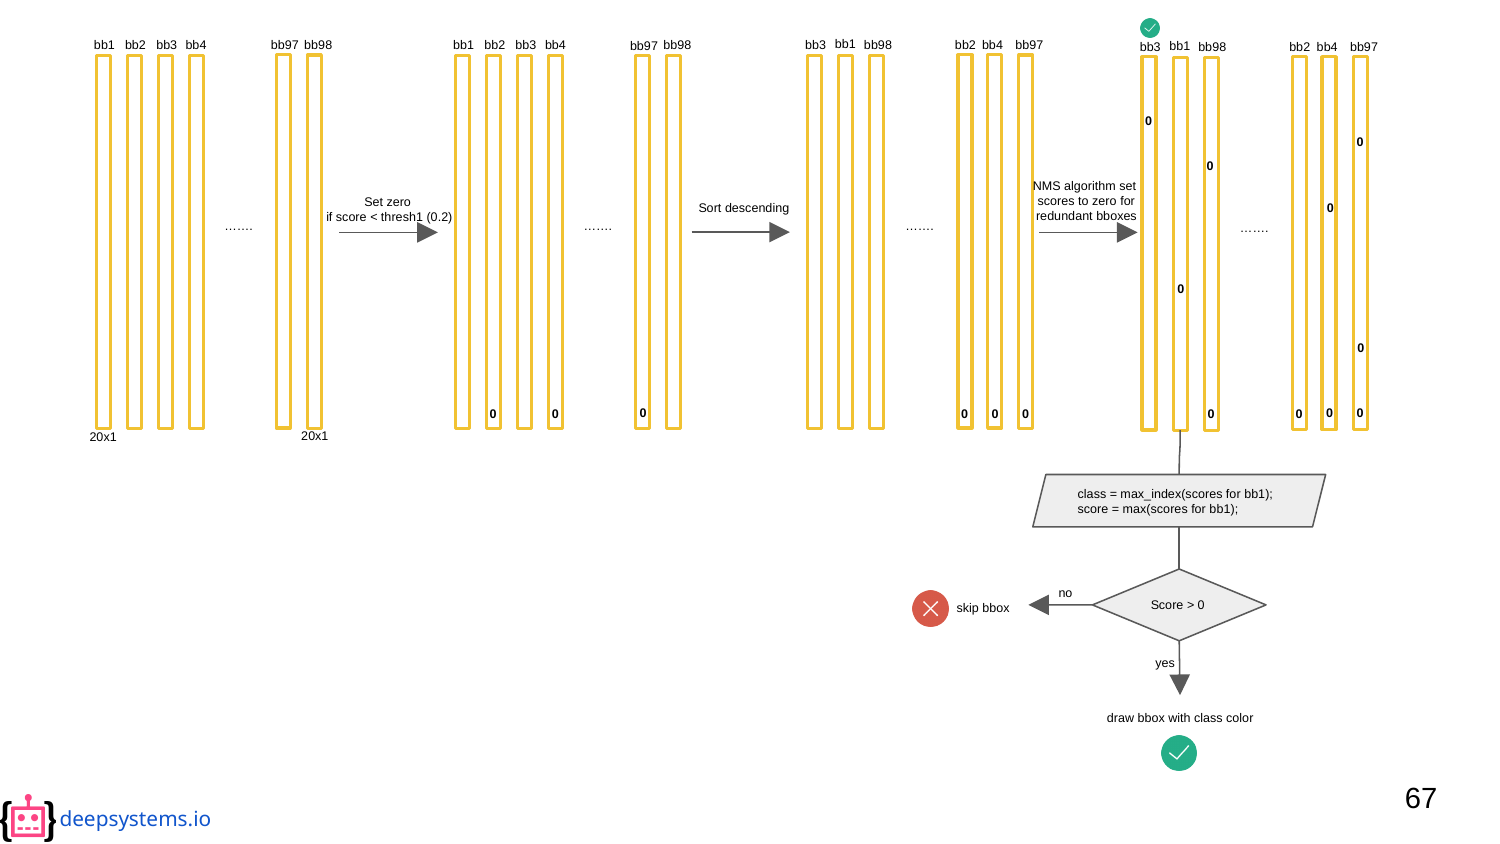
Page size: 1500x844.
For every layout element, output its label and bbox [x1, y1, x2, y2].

text_box [1032, 474, 1326, 527]
text_box [941, 569, 1281, 736]
text_box [209, 21, 593, 443]
text_box [74, 21, 234, 444]
picture [1161, 735, 1198, 772]
text_box [568, 20, 912, 431]
slide_number [1389, 764, 1480, 830]
picture [0, 794, 56, 842]
picture [1140, 18, 1160, 38]
text_box [1224, 23, 1398, 431]
picture [912, 590, 949, 627]
text_box [890, 21, 1246, 432]
